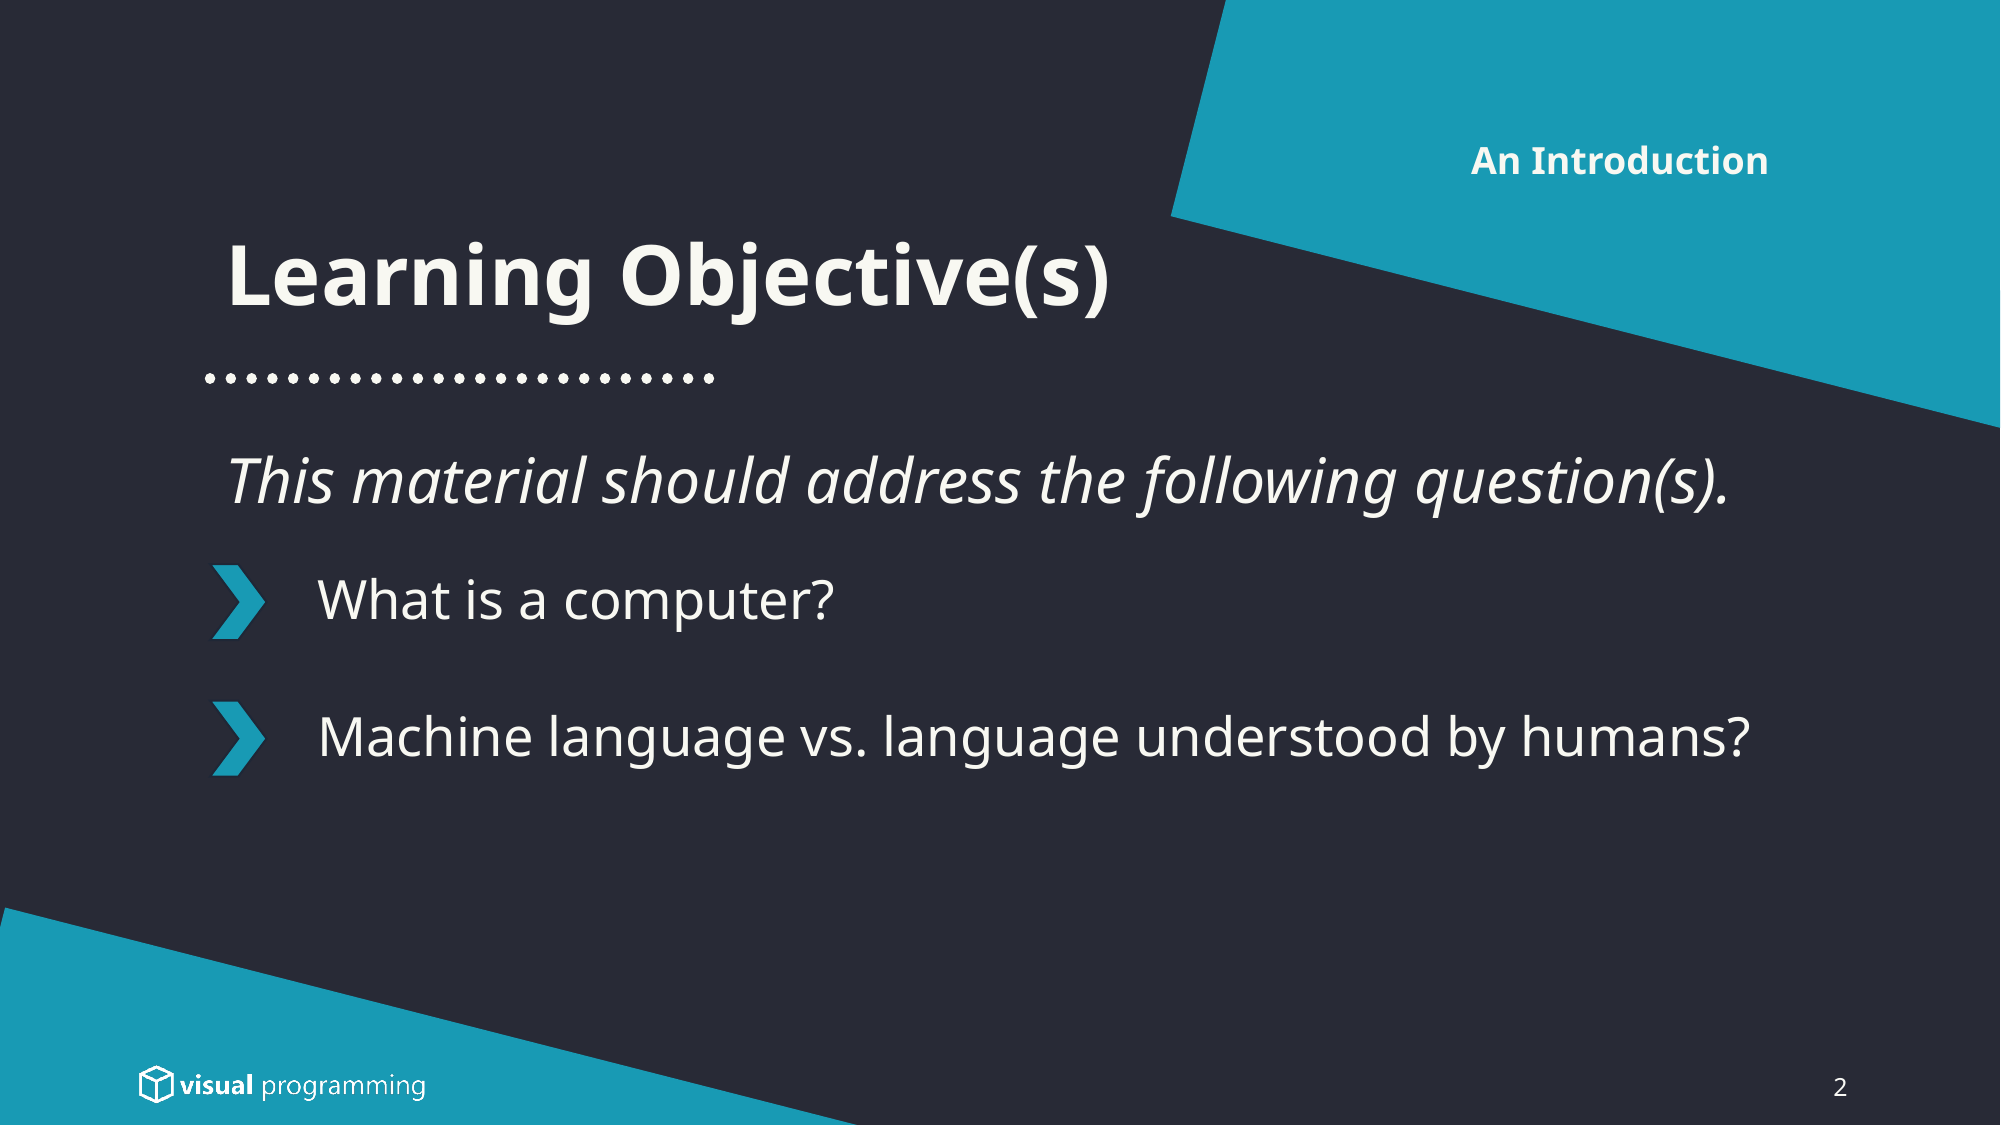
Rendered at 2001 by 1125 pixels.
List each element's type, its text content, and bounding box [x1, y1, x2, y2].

title What is a computer? [302, 549, 1785, 655]
list This material should address the following question(s). [210, 449, 1785, 518]
picture [137, 1059, 443, 1117]
list An Introduction [1294, 114, 1785, 212]
list Learning Objective(s) [210, 218, 1785, 339]
list Machine language vs. language understood by humans? [302, 686, 1785, 792]
slide_number 2 [1751, 1058, 1863, 1119]
